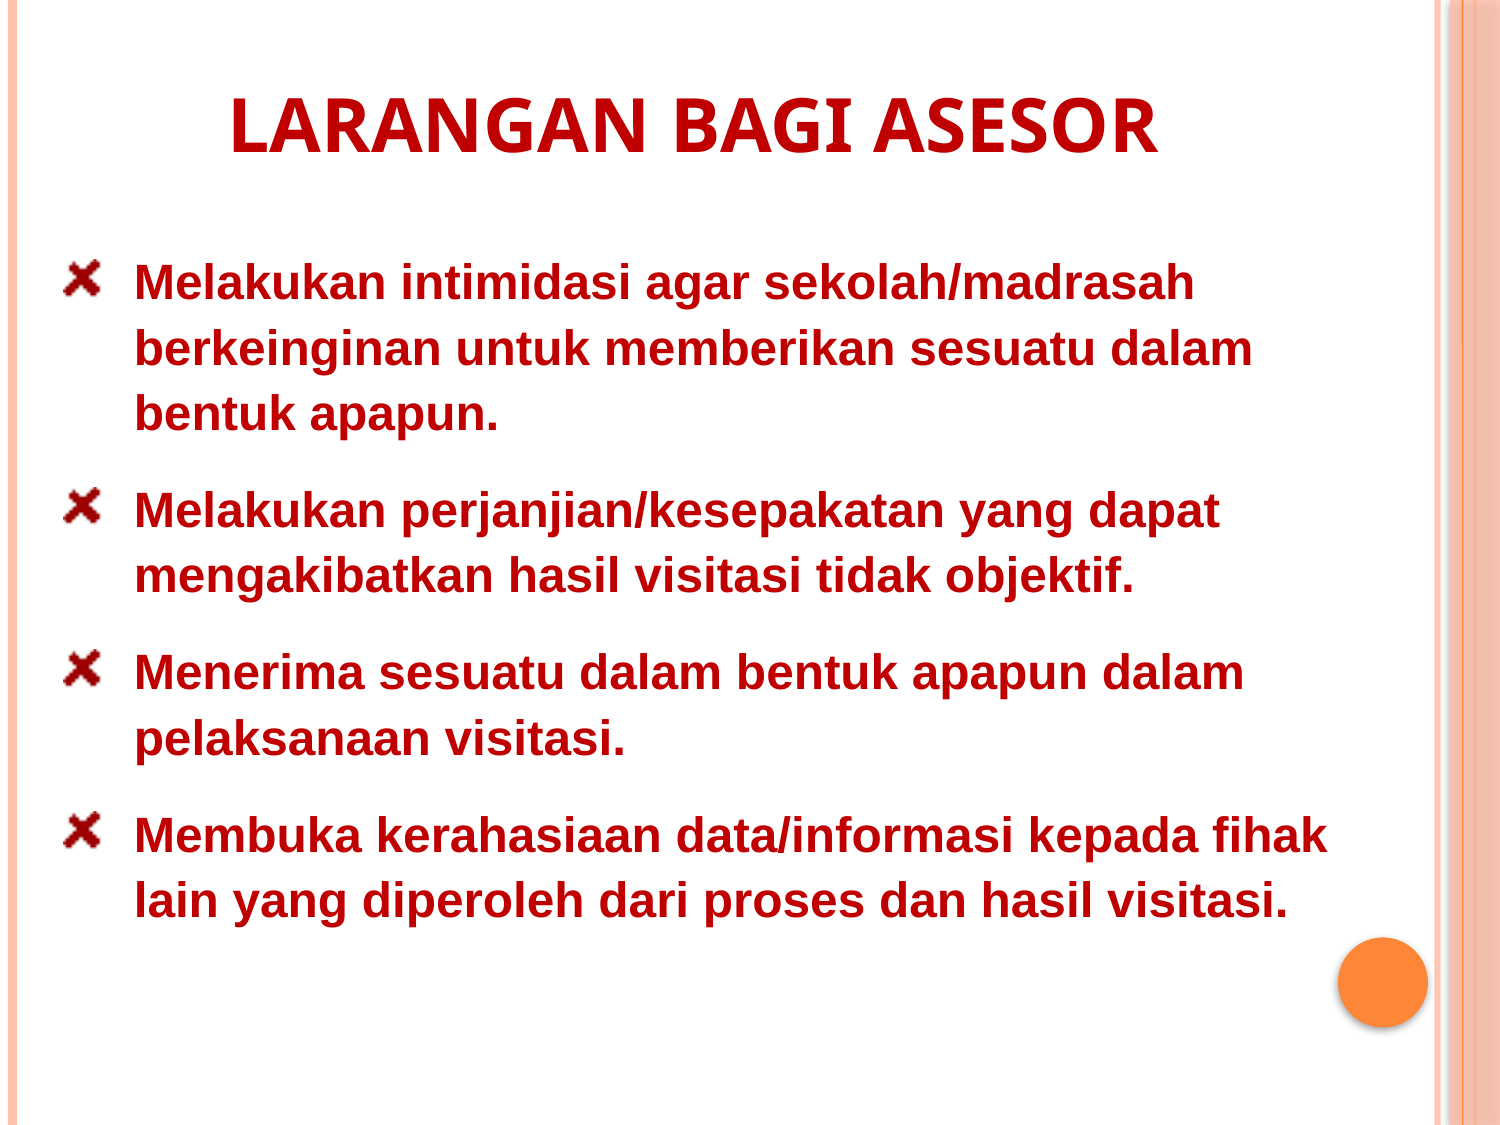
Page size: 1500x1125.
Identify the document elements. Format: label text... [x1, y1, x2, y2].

picture [63, 649, 105, 691]
picture [63, 811, 105, 853]
list Melakukan intimidasi agar sekolah/madrasah berkeinginan untuk memberikan sesuatu dalam bentuk apapun. Melakukan perjanjian/kesepakatan yang dapat mengakibatkan hasil visitasi tidak objektif. Menerima sesuatu dalam bentuk apapun dalam pelaksanaan visitasi. Membuka kerahasiaan data/informasi kepada fihak lain yang diperoleh dari proses dan hasil visitasi. [50, 237, 1400, 950]
text_box LARANGAN BAGI ASESOR [87, 62, 1300, 175]
picture [63, 259, 105, 301]
picture [63, 487, 105, 528]
